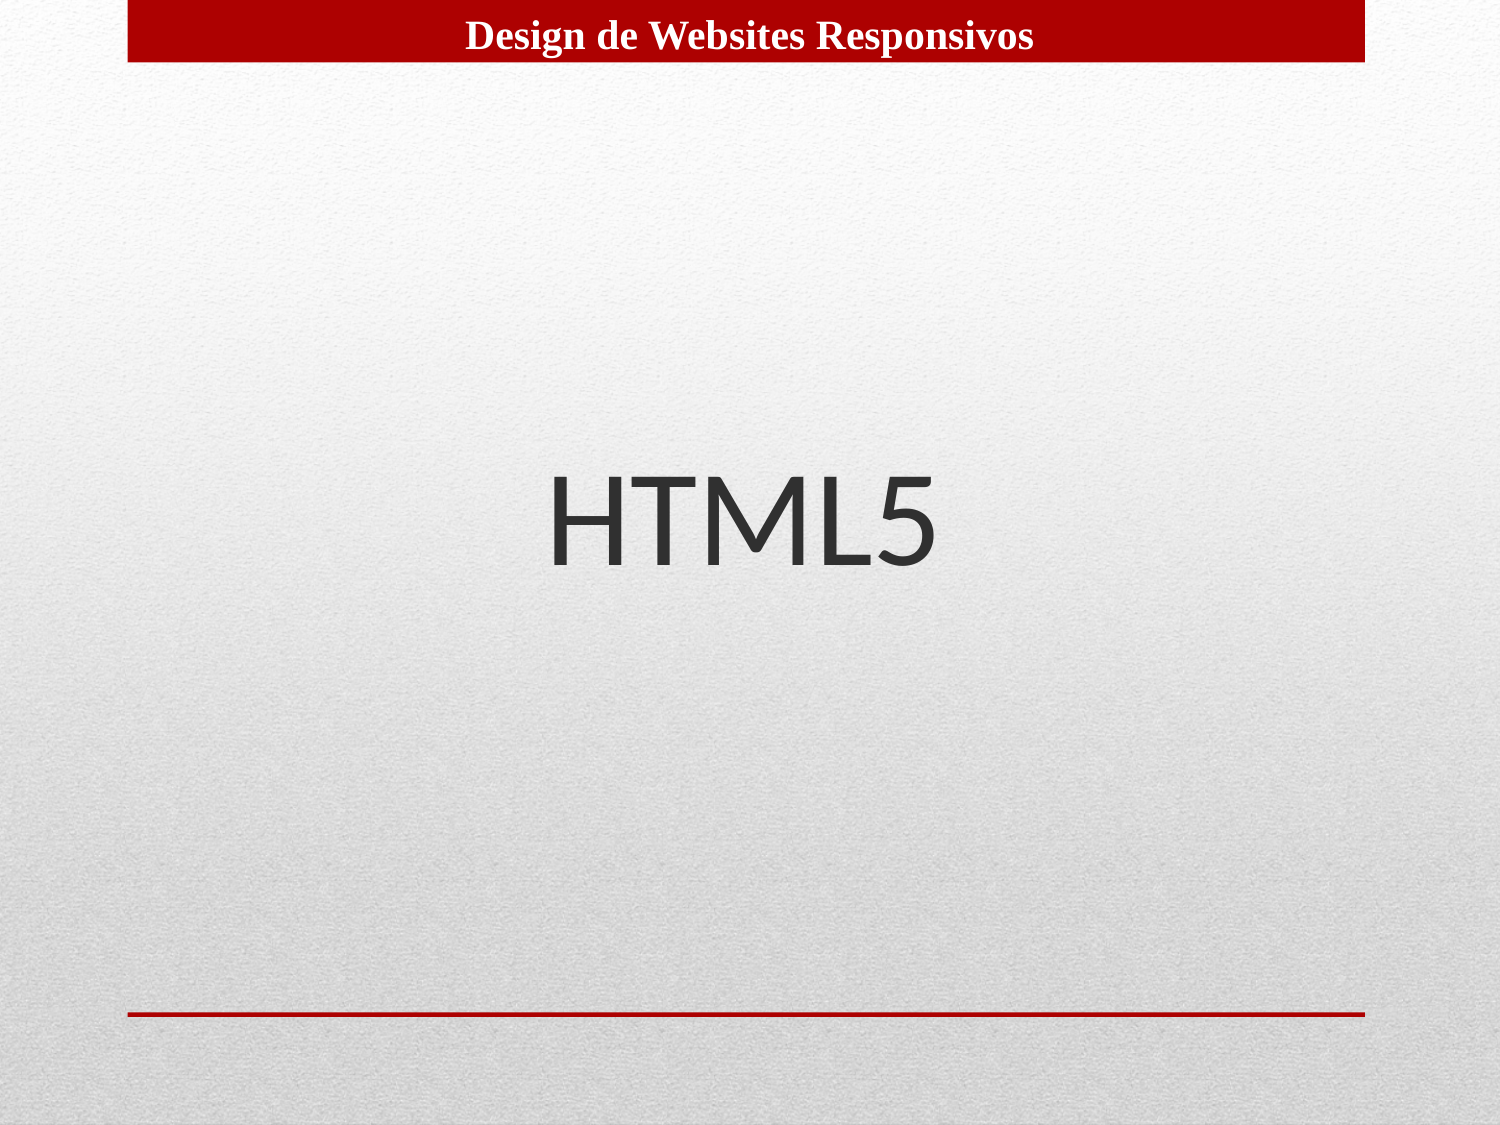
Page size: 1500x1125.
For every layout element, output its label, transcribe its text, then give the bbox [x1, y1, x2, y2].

text_box HTML5 [407, 420, 1081, 601]
